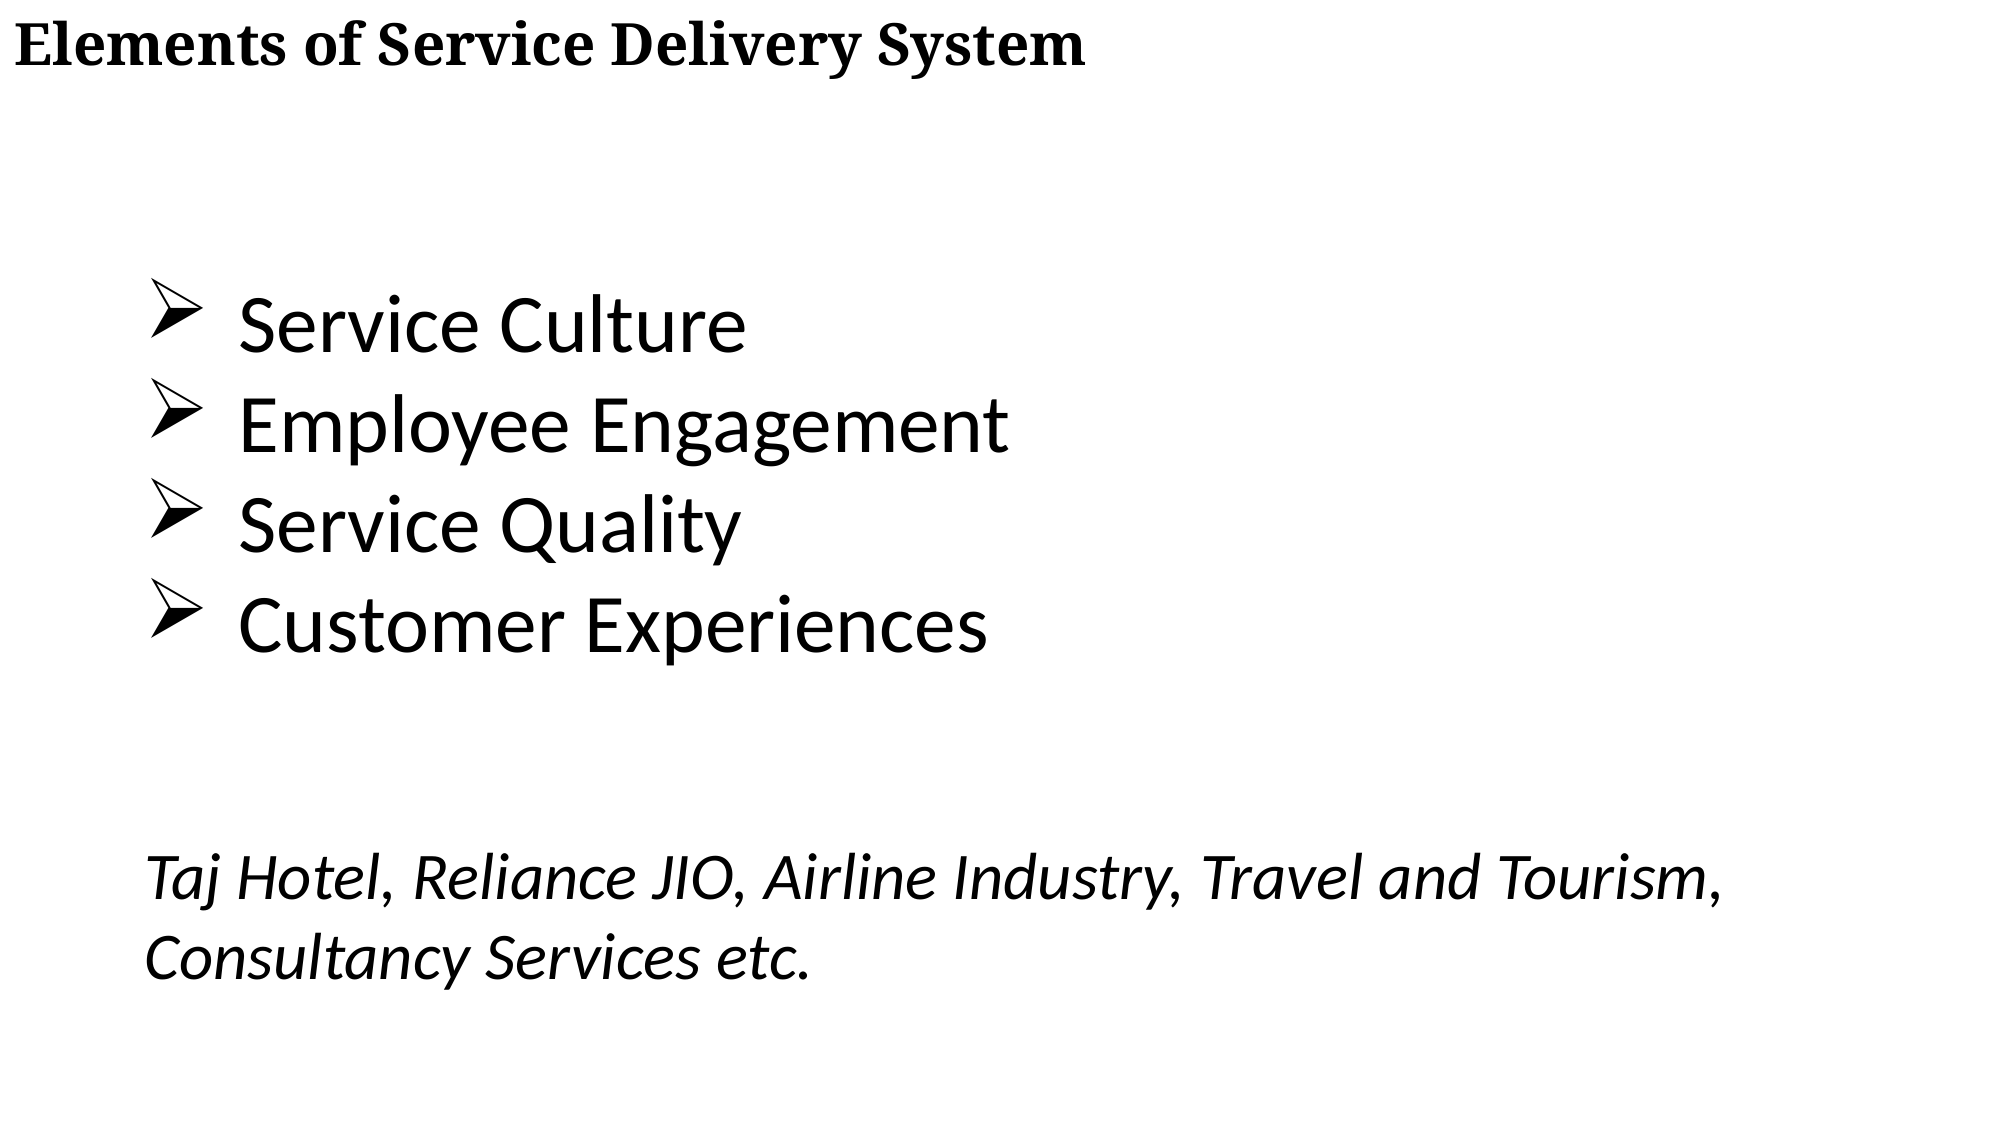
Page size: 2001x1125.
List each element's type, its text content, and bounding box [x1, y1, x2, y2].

text_box Service Culture Employee Engagement Service Quality Customer Experiences [129, 261, 1476, 677]
text_box Elements of Service Delivery System [0, 0, 1698, 85]
text_box Taj Hotel, Reliance JIO, Airline Industry, Travel and Tourism, Consultancy Services etc. [129, 825, 1889, 1001]
